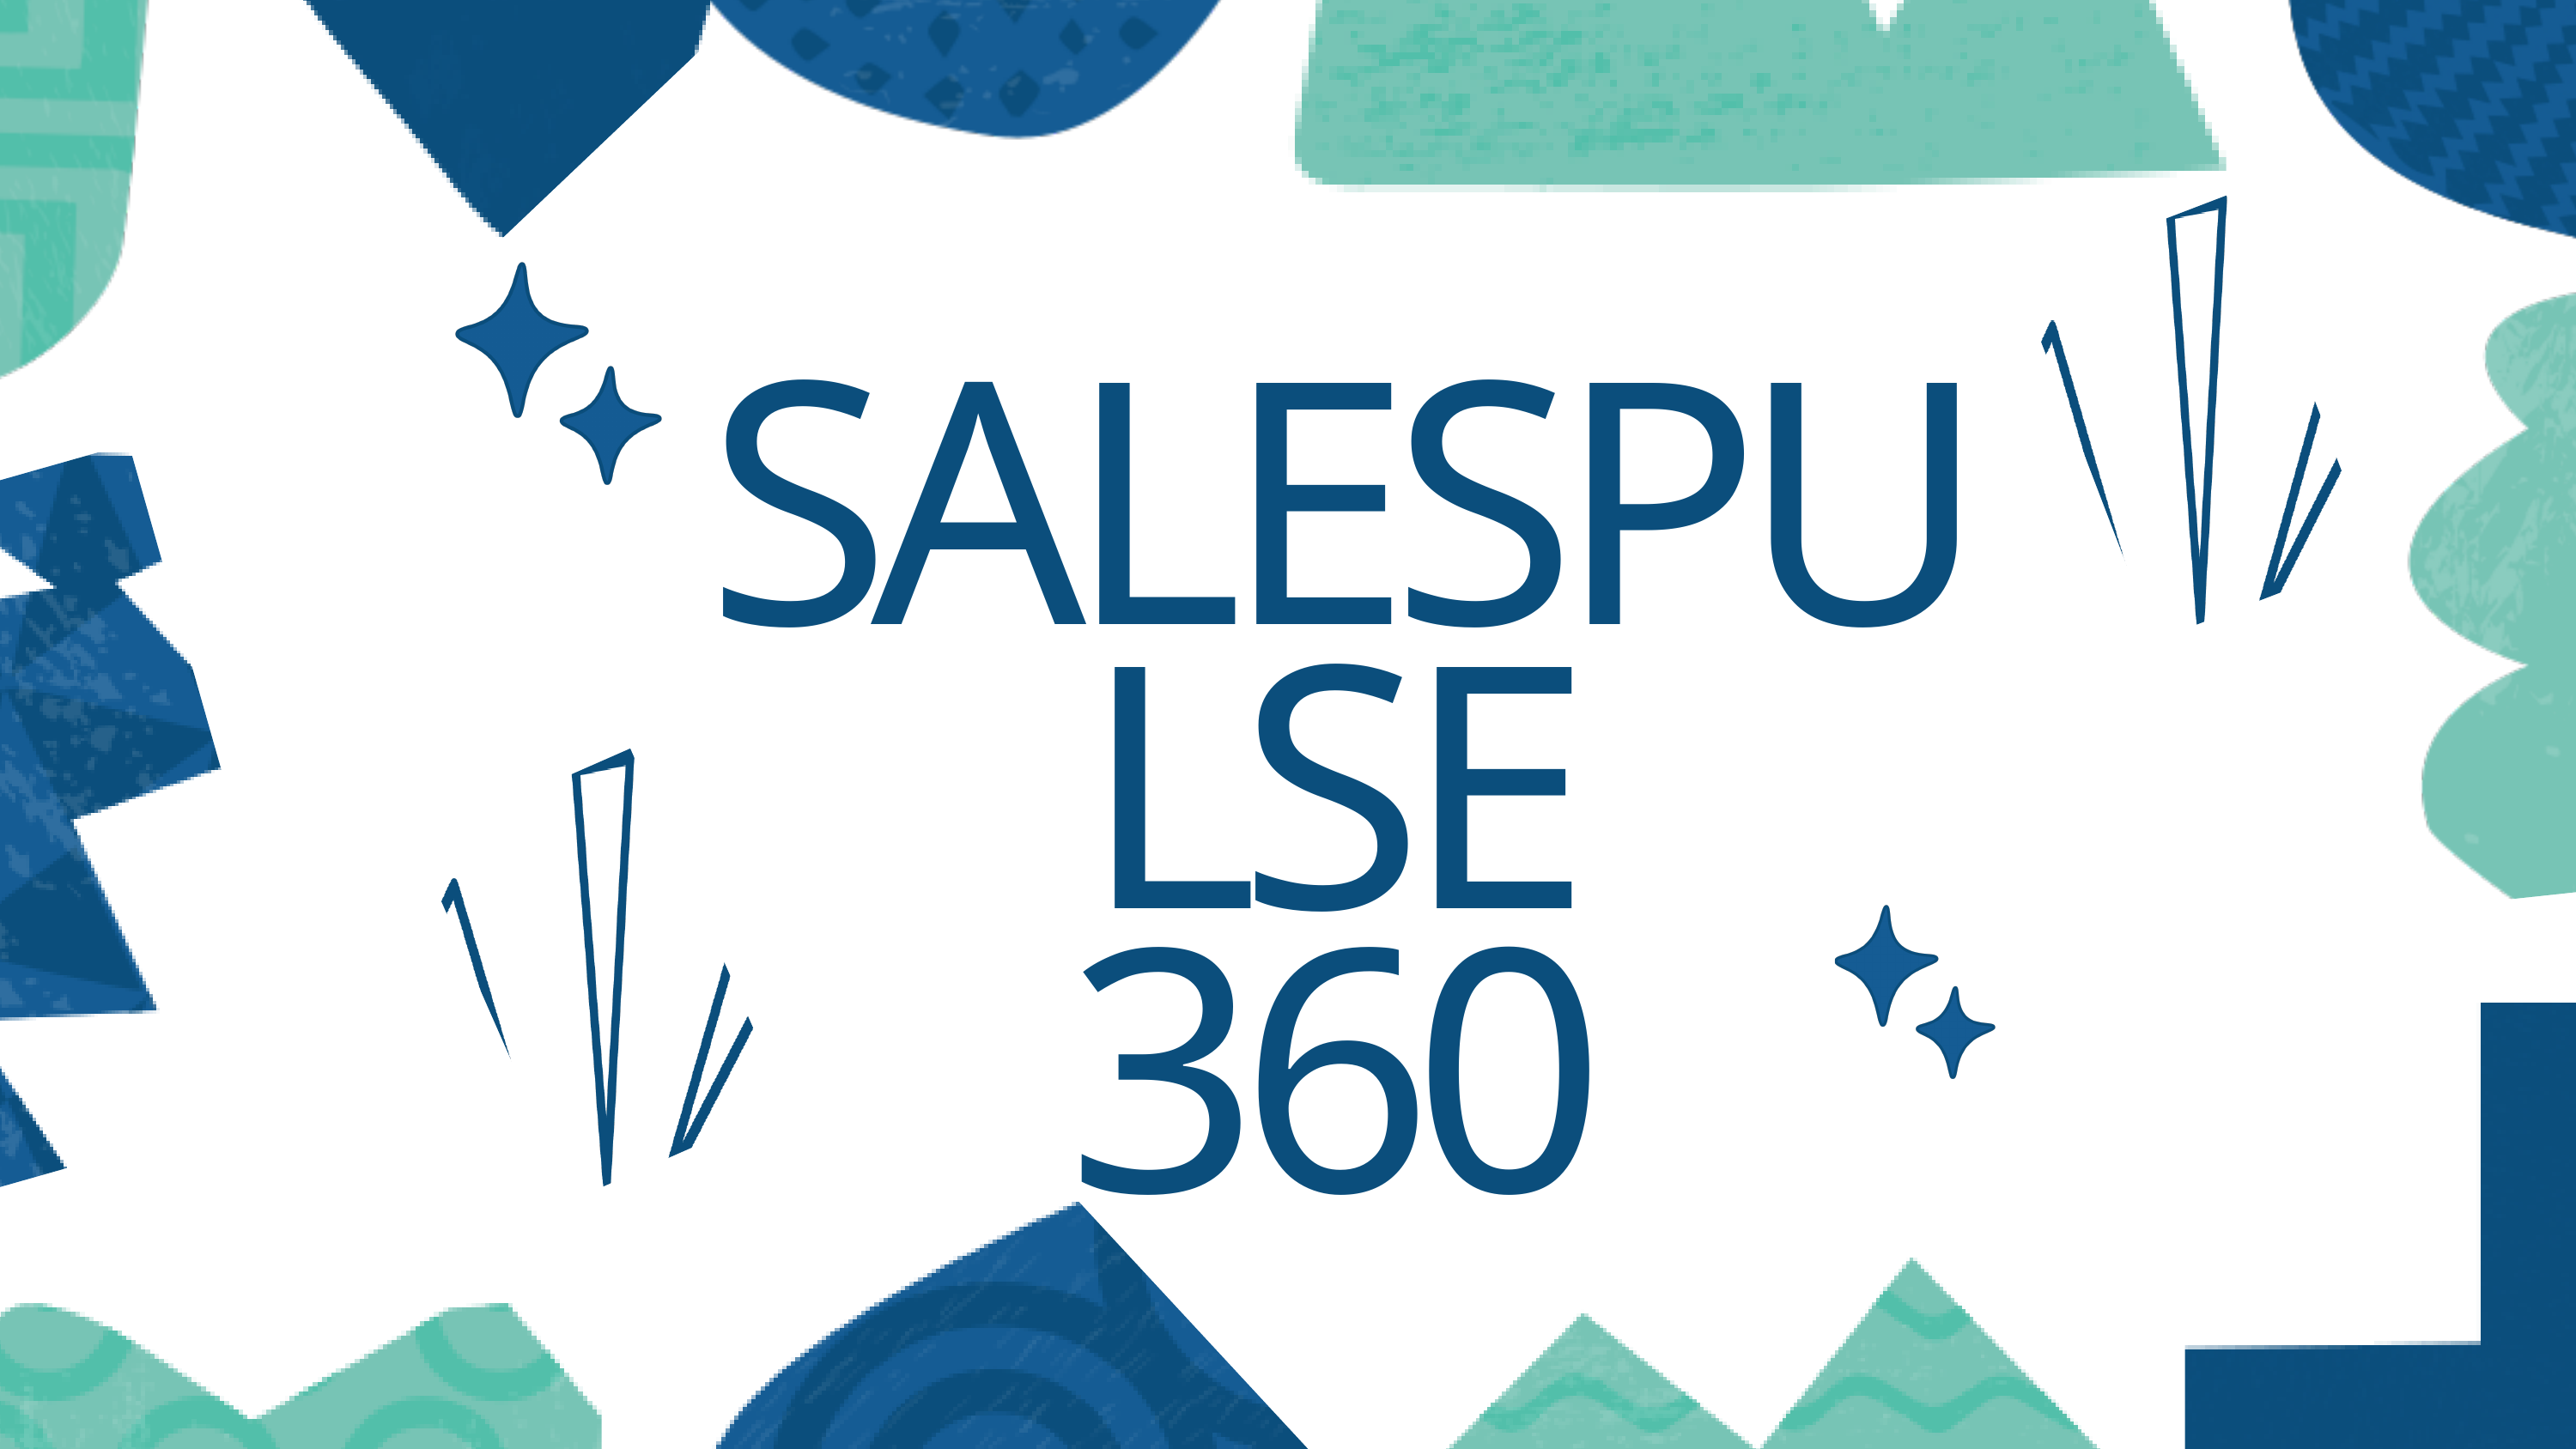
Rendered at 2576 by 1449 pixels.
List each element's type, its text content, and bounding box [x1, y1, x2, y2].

text_box [0, 443, 315, 1187]
text_box [0, 1303, 602, 1449]
text_box [416, 748, 787, 1200]
text_box [1834, 905, 1996, 1079]
text_box SALESPULSE 360 [638, 408, 2036, 1260]
text_box [651, 0, 1288, 157]
text_box [2282, 283, 2576, 919]
text_box [1288, 0, 2227, 192]
text_box [2015, 191, 2375, 640]
text_box [455, 262, 662, 485]
text_box [2195, 0, 2576, 280]
text_box [687, 1260, 1309, 1449]
text_box [179, 0, 754, 287]
text_box [1397, 1258, 2149, 1449]
text_box [2184, 1003, 2576, 1449]
text_box [0, 0, 157, 401]
